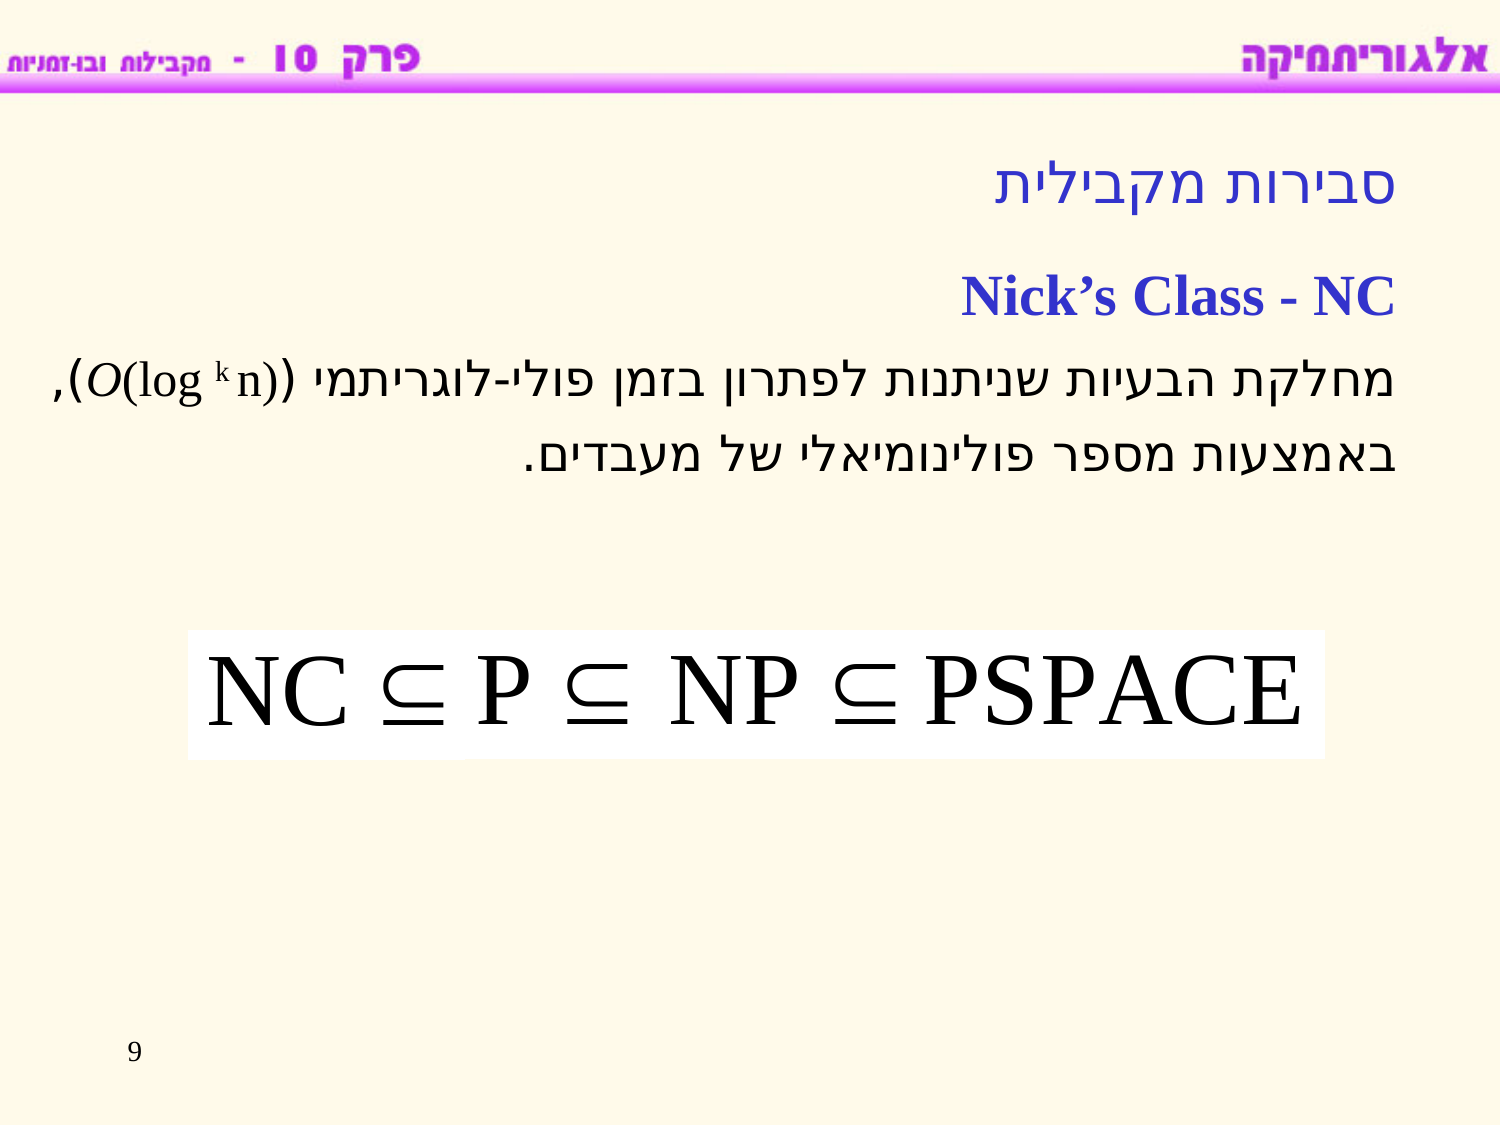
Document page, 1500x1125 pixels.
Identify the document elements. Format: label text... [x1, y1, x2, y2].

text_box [459, 629, 651, 760]
text_box מחלקת הבעיות שניתנות לפתרון בזמן פולי-לוגריתמי (O(log k n)), [12, 338, 1413, 413]
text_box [651, 629, 1326, 760]
text_box Nick’s Class - NC [12, 249, 1413, 335]
slide_number 9 [112, 1024, 426, 1101]
text_box סבירות מקבילית [12, 137, 1413, 223]
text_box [187, 630, 457, 761]
picture [0, 0, 1500, 1125]
text_box באמצעות מספר פולינומיאלי של מעבדים. [12, 413, 1413, 489]
